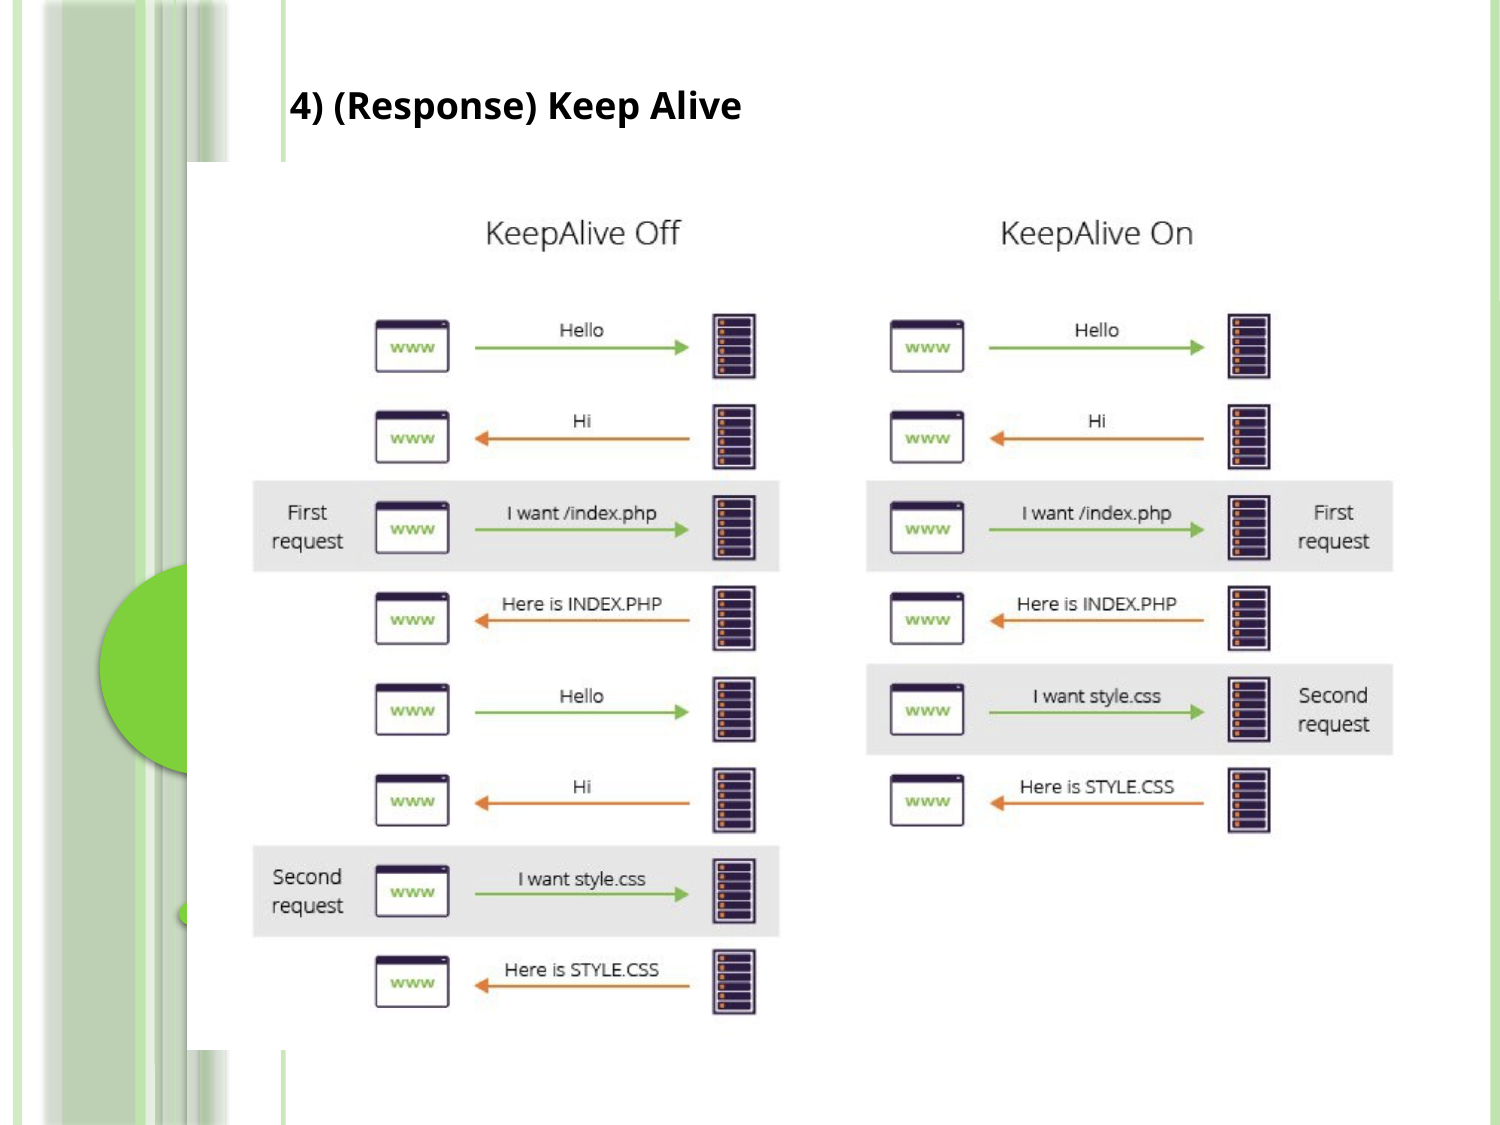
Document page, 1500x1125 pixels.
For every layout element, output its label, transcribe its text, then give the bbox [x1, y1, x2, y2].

text_box 4) (Response) Keep Alive [274, 74, 1313, 135]
picture [187, 162, 1463, 1051]
